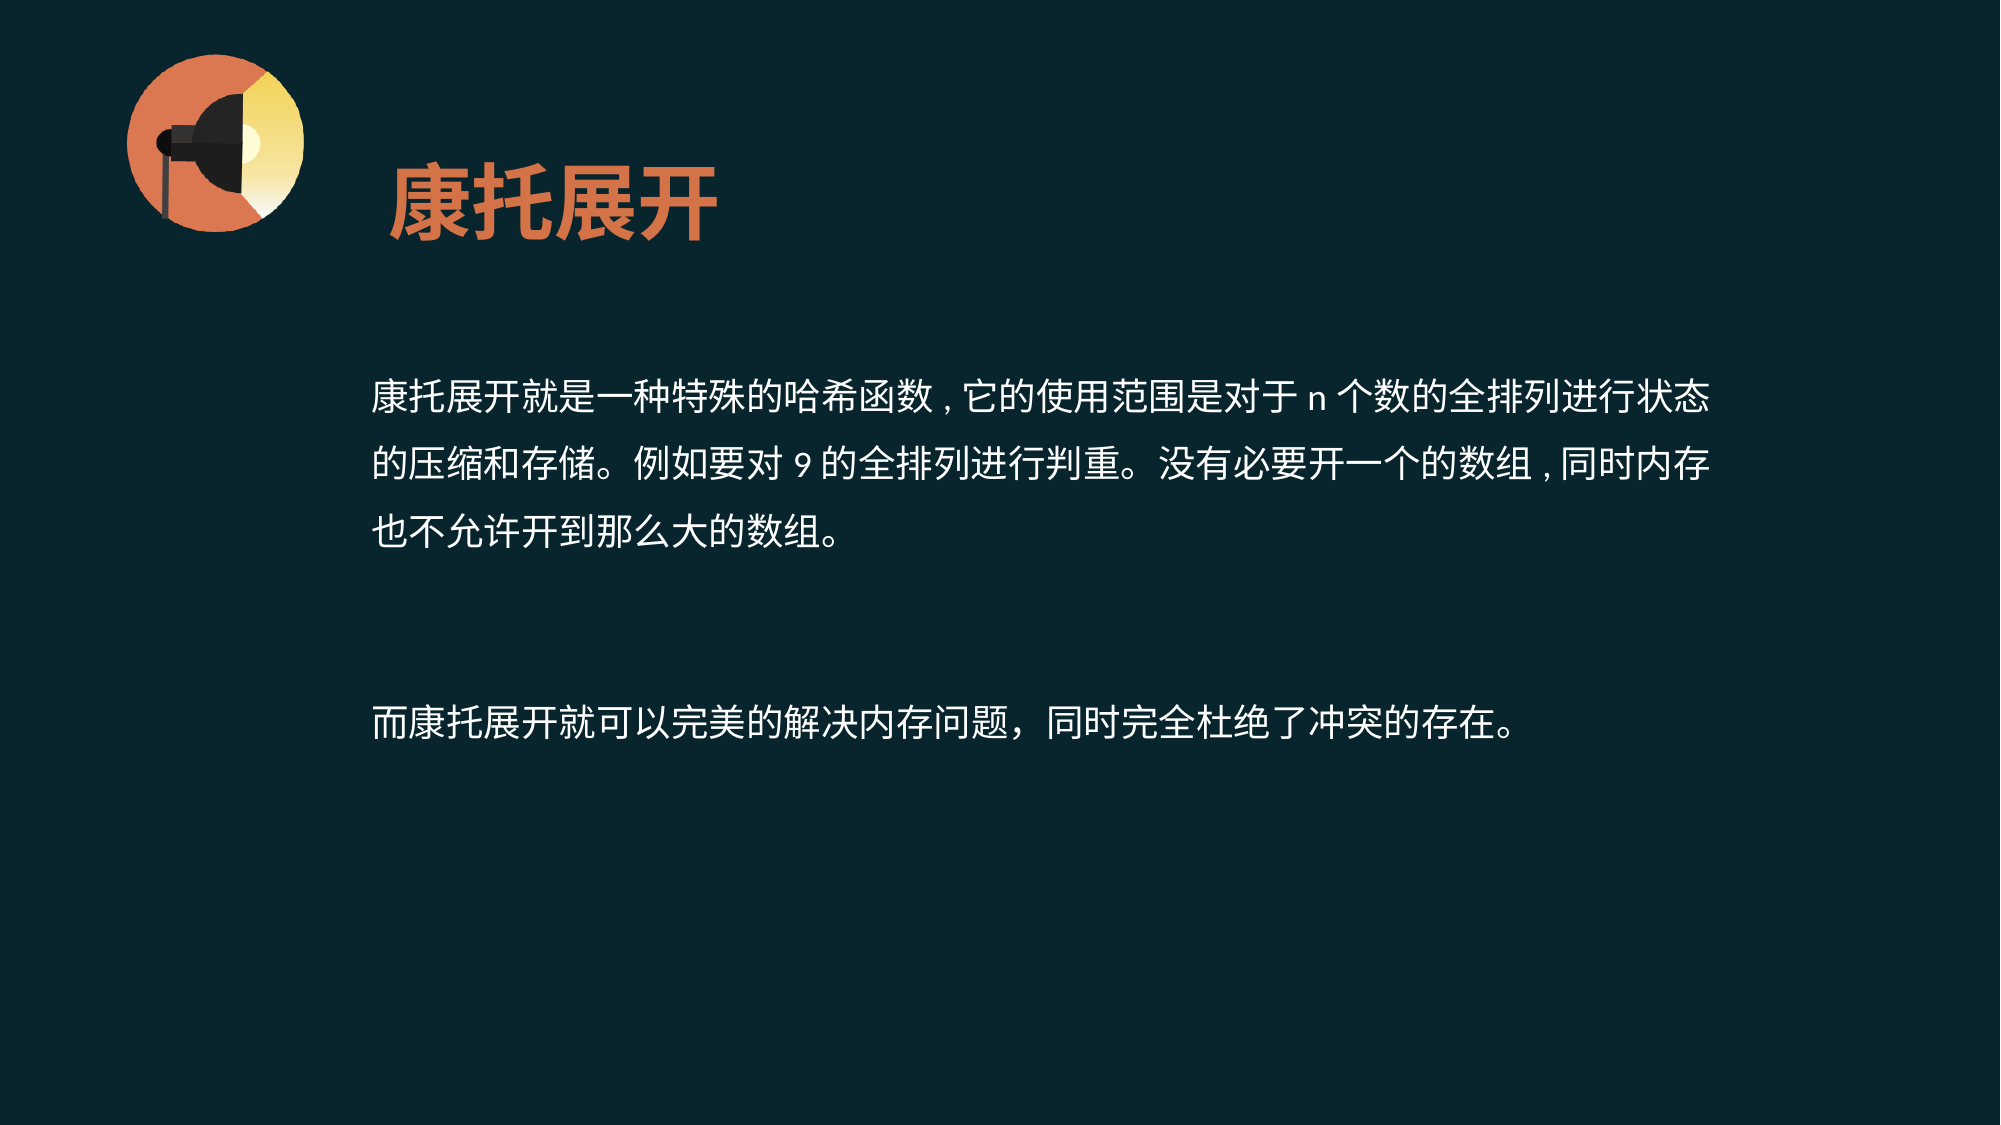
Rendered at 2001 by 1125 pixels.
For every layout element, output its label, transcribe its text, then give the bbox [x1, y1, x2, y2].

picture [126, 54, 304, 232]
text_box 而康托展开就可以完美的解决内存问题，同时完全杜绝了冲突的存在。 [356, 691, 1551, 752]
text_box 康托展开 [373, 142, 1098, 258]
